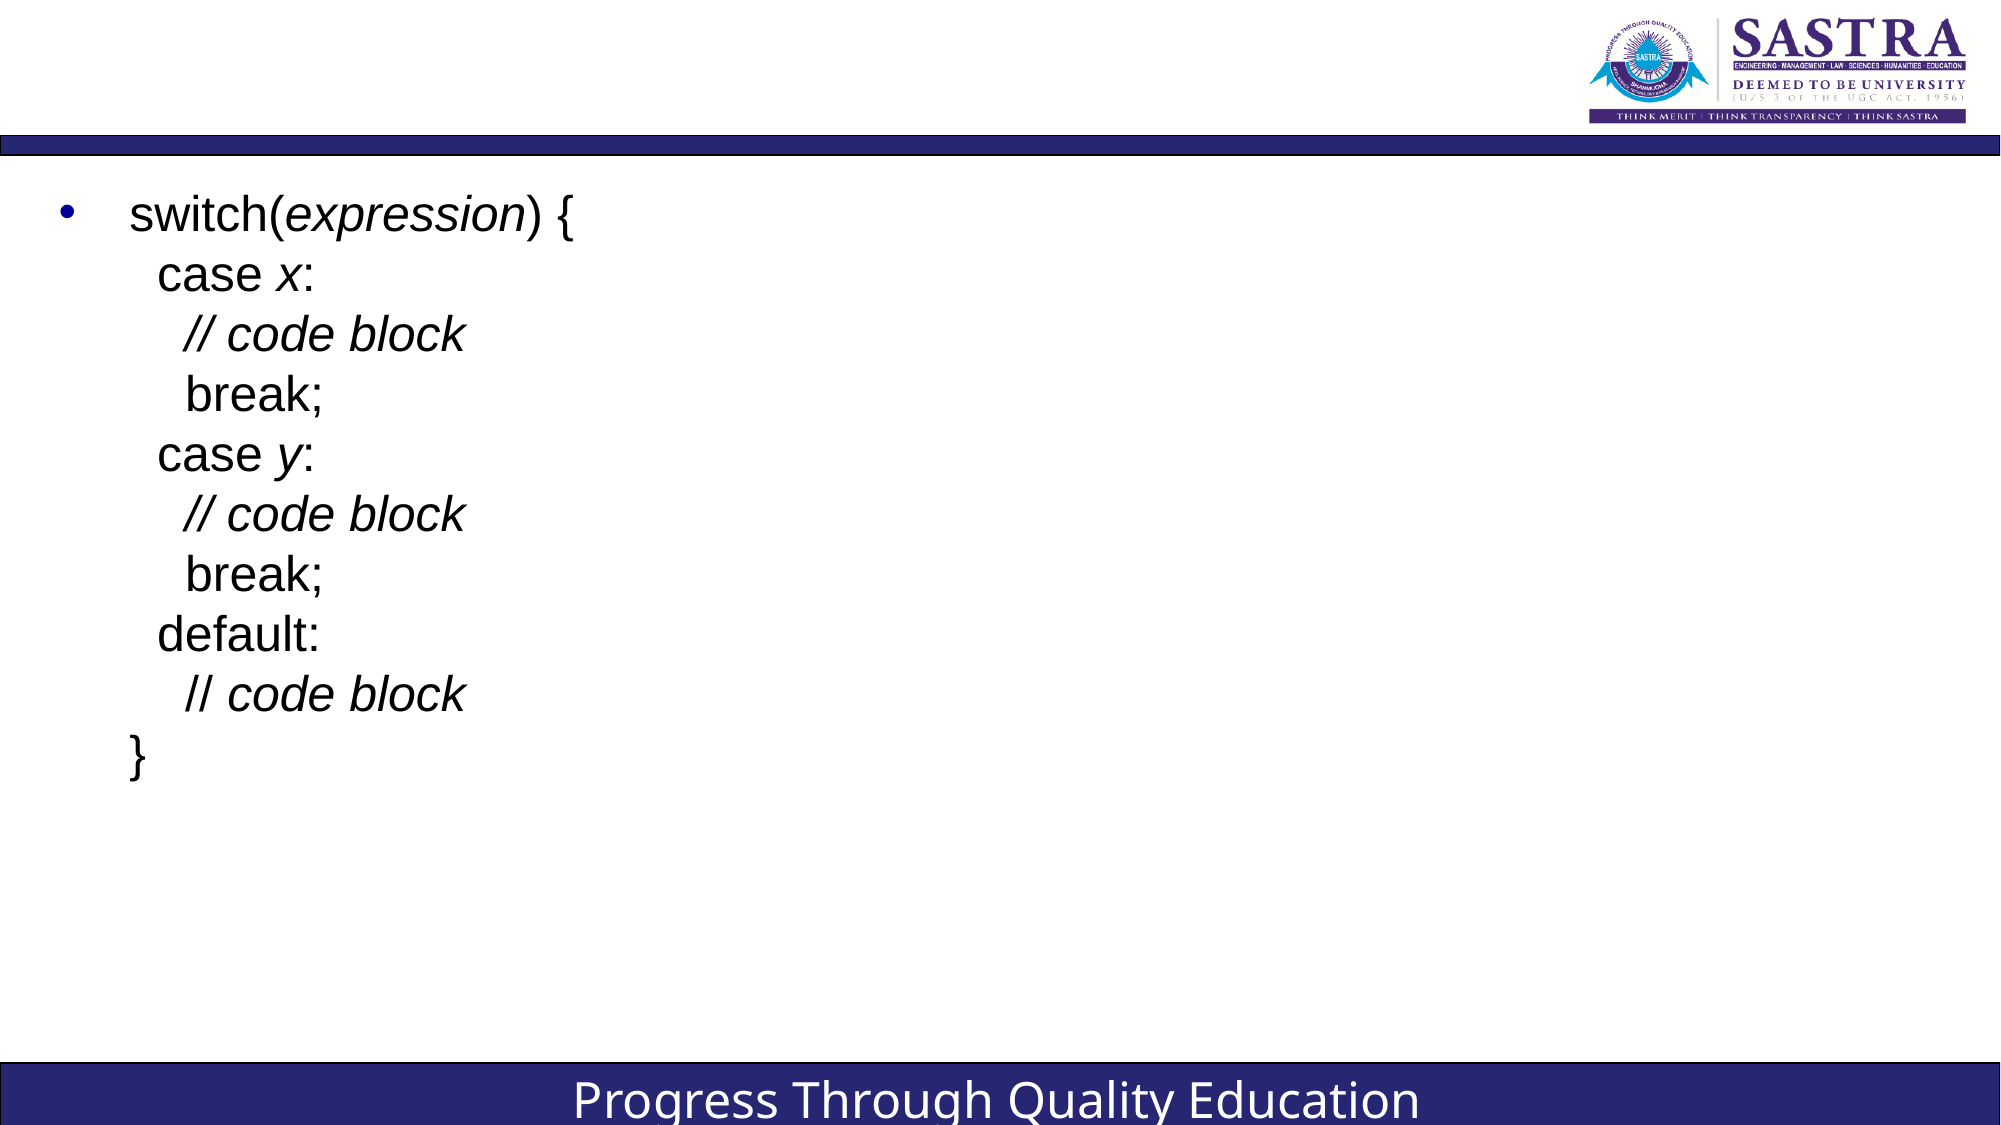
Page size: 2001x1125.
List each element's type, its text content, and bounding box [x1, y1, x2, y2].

list switch(expression) { case x: // code block break; case y: // code block break; default: // code block } [37, 172, 1969, 1047]
picture [1566, 10, 1989, 130]
